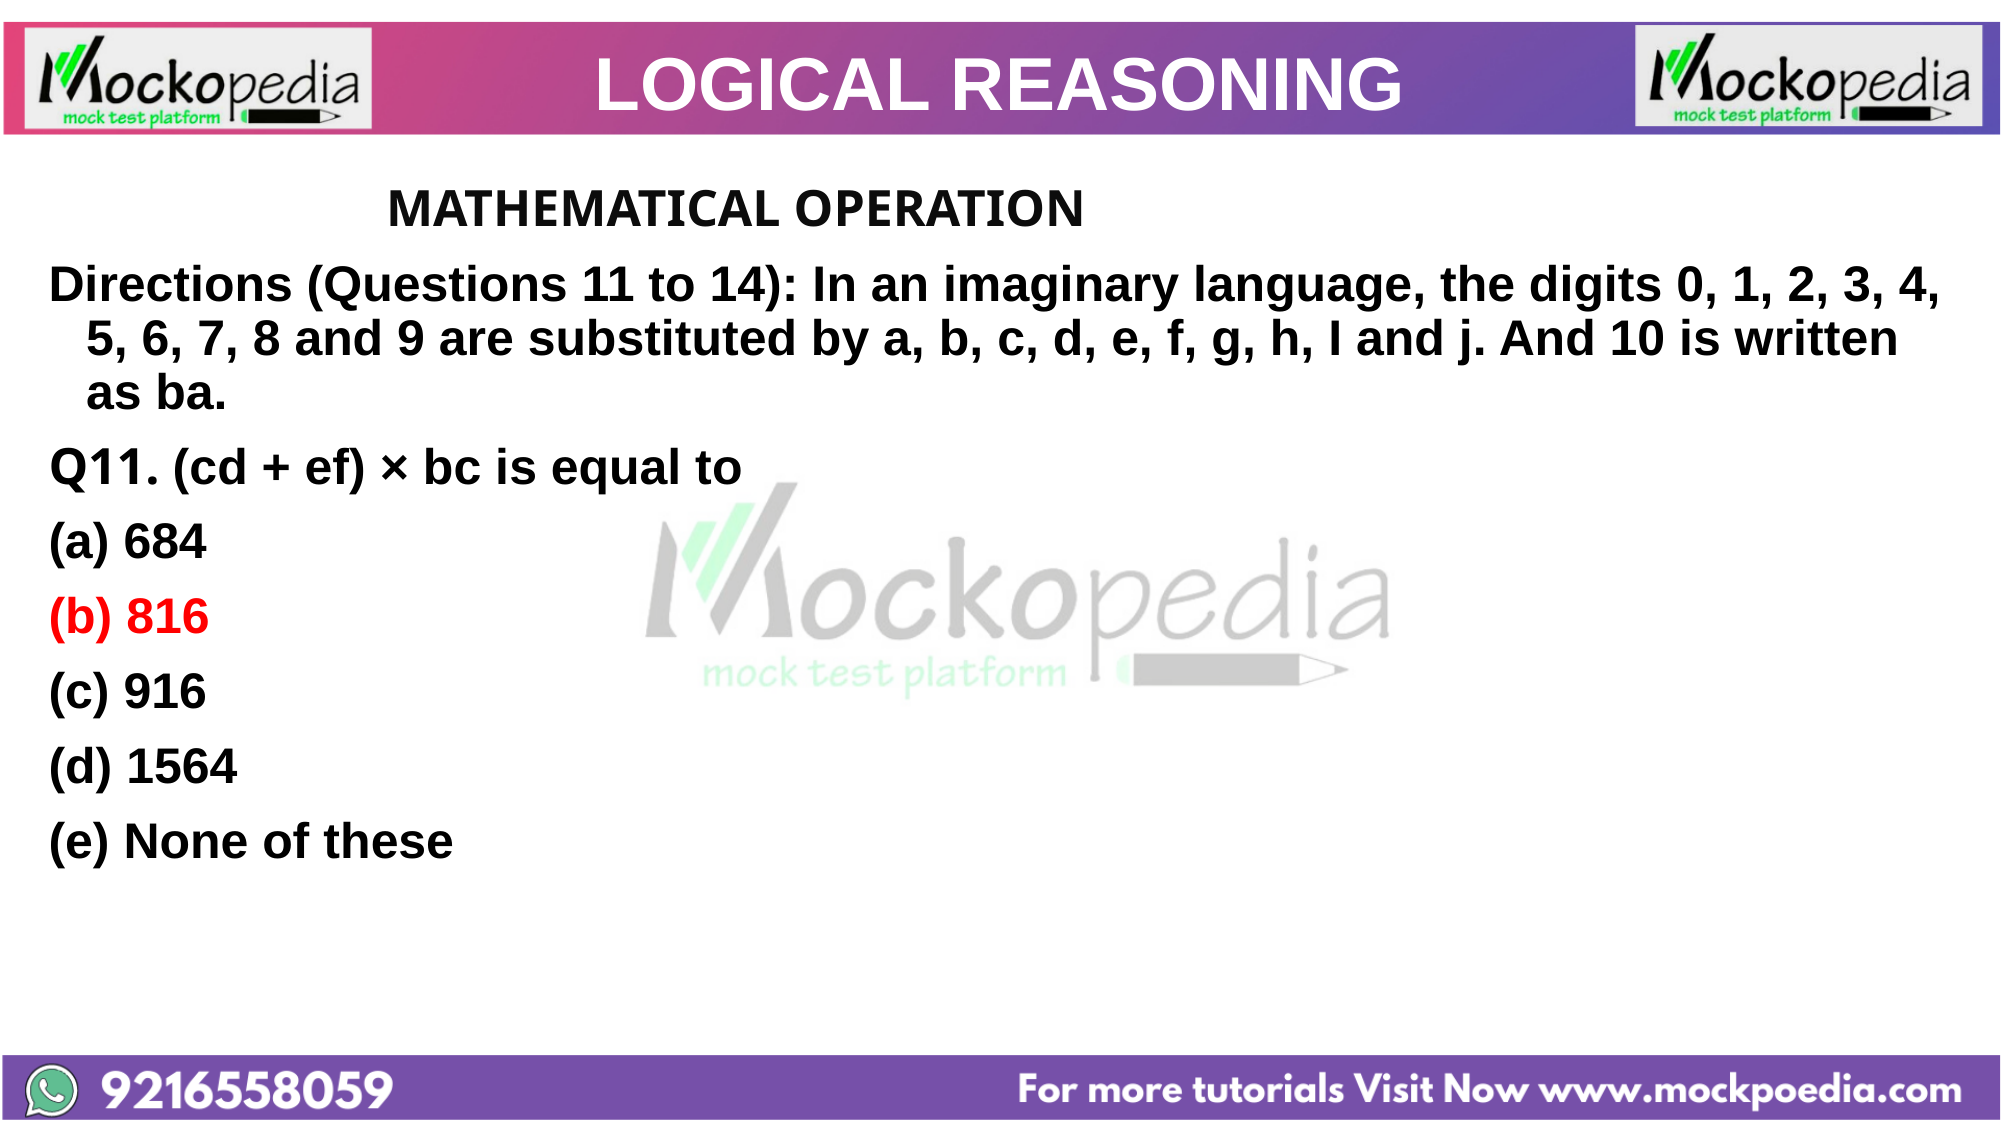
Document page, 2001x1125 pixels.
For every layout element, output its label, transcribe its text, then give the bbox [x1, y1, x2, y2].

title LOGICAL REASONING [41, 31, 1959, 142]
picture [0, 0, 2001, 1125]
list MATHEMATICAL OPERATION Directions (Questions 11 to 14): In an imaginary language, the digits 0, 1, 2, 3, 4, 5, 6, 7, 8 and 9 are substituted by a, b, c, d, e, f, g, h, I and j. And 10 is written as ba. Q11. (cd + ef) × bc is equal to 684 (b) 816 (c) 916 (d) 1564 (e) None of these [33, 175, 1959, 1053]
